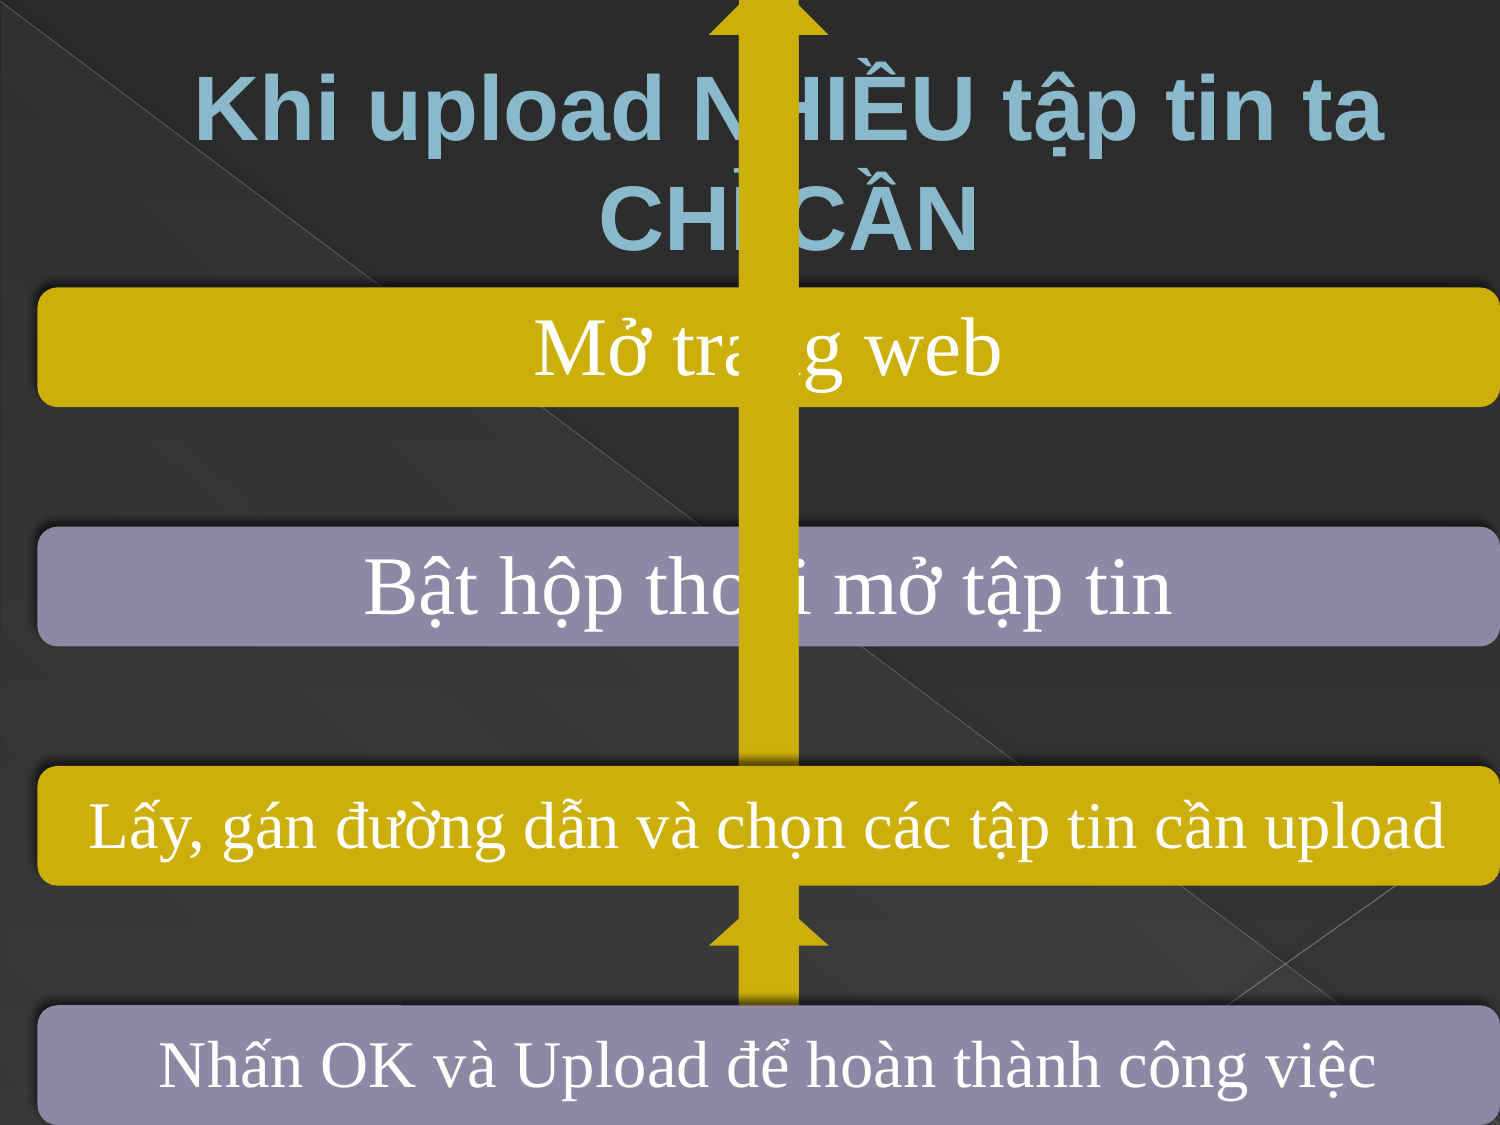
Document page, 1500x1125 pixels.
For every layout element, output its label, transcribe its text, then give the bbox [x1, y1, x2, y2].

title Khi upload NHIỀU tập tin ta CHỈ CẦN [799, 43, 1425, 273]
title Khi upload NHIỀU tập tin ta CHỈ CẦN [75, 43, 738, 273]
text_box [37, 287, 1500, 1125]
